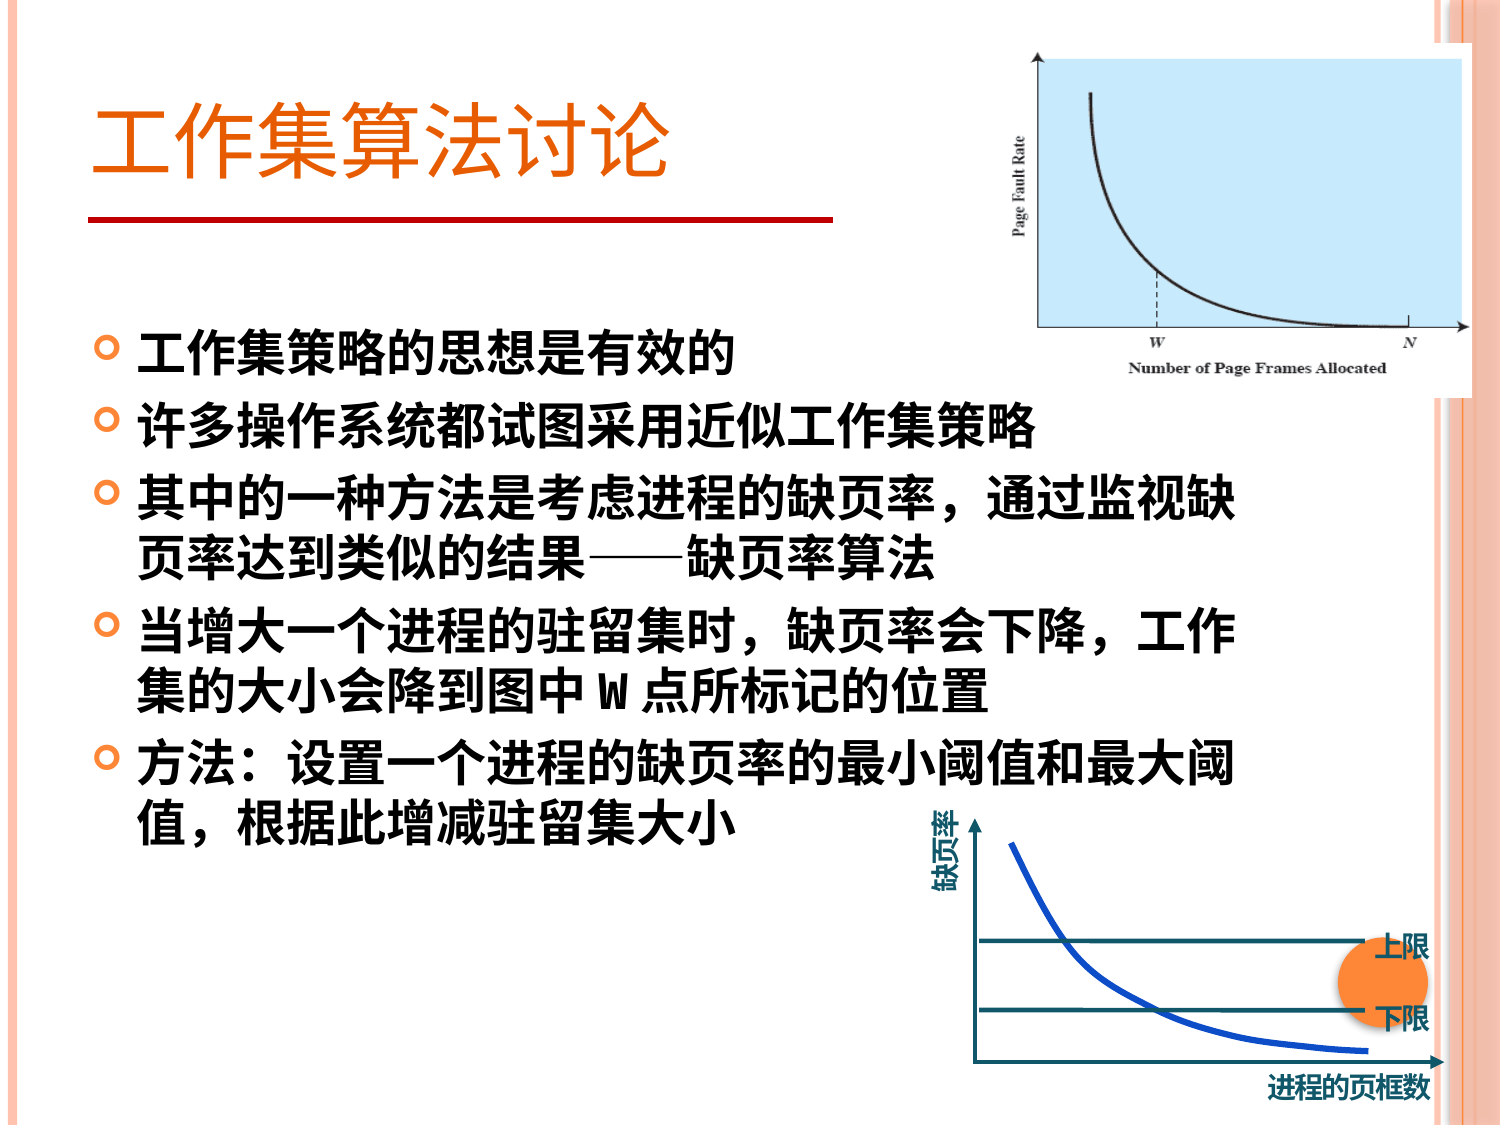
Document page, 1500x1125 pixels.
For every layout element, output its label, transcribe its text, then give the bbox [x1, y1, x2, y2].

title 工作集算法讨论 [75, 45, 969, 197]
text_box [973, 42, 1473, 398]
list 工作集策略的思想是有效的 许多操作系统都试图采用近似工作集策略 其中的一种方法是考虑进程的缺页率，通过监视缺页率达到类似的结果——缺页率算法 当增大一个进程的驻留集时，缺页率会下降，工作集的大小会降到图中W点所标记的位置 方法：设置一个进程的缺页率的最小阈值和最大阈值，根据此增减驻留集大小 [76, 314, 1265, 968]
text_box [919, 809, 1448, 1113]
